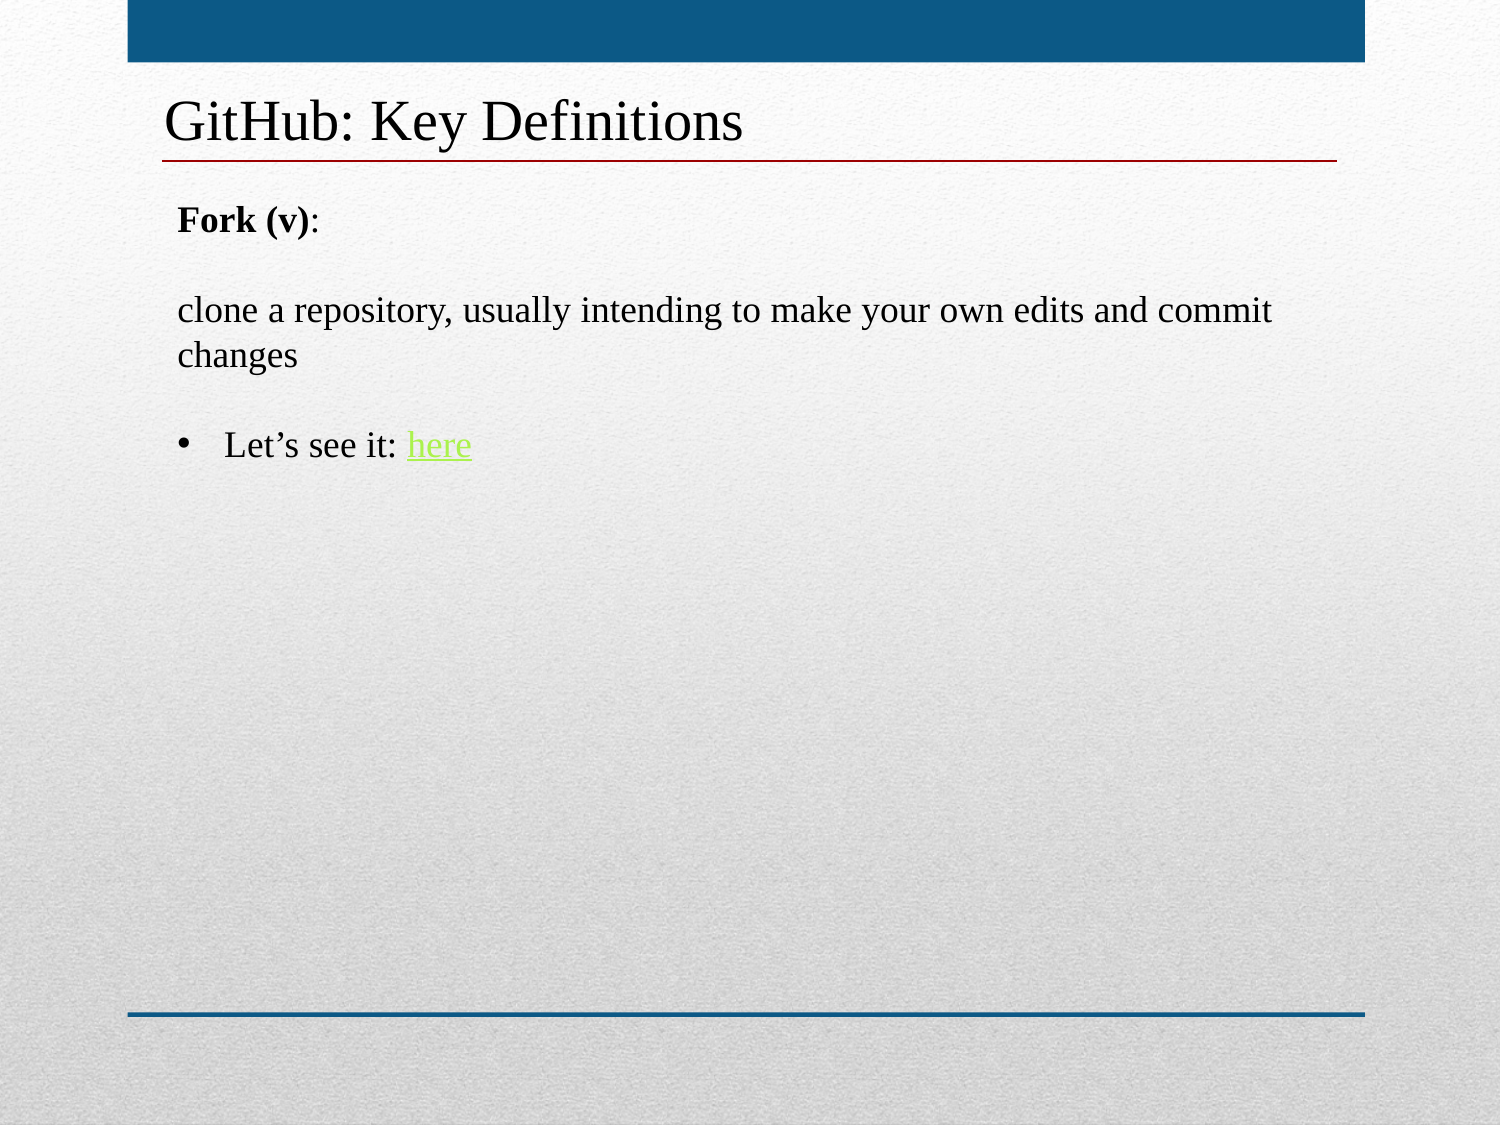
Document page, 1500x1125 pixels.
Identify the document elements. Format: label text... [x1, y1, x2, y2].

text_box Fork (v): clone a repository, usually intending to make your own edits and commit changes Let’s see it: here [162, 187, 1338, 518]
text_box GitHub: Key Definitions [149, 75, 1338, 160]
